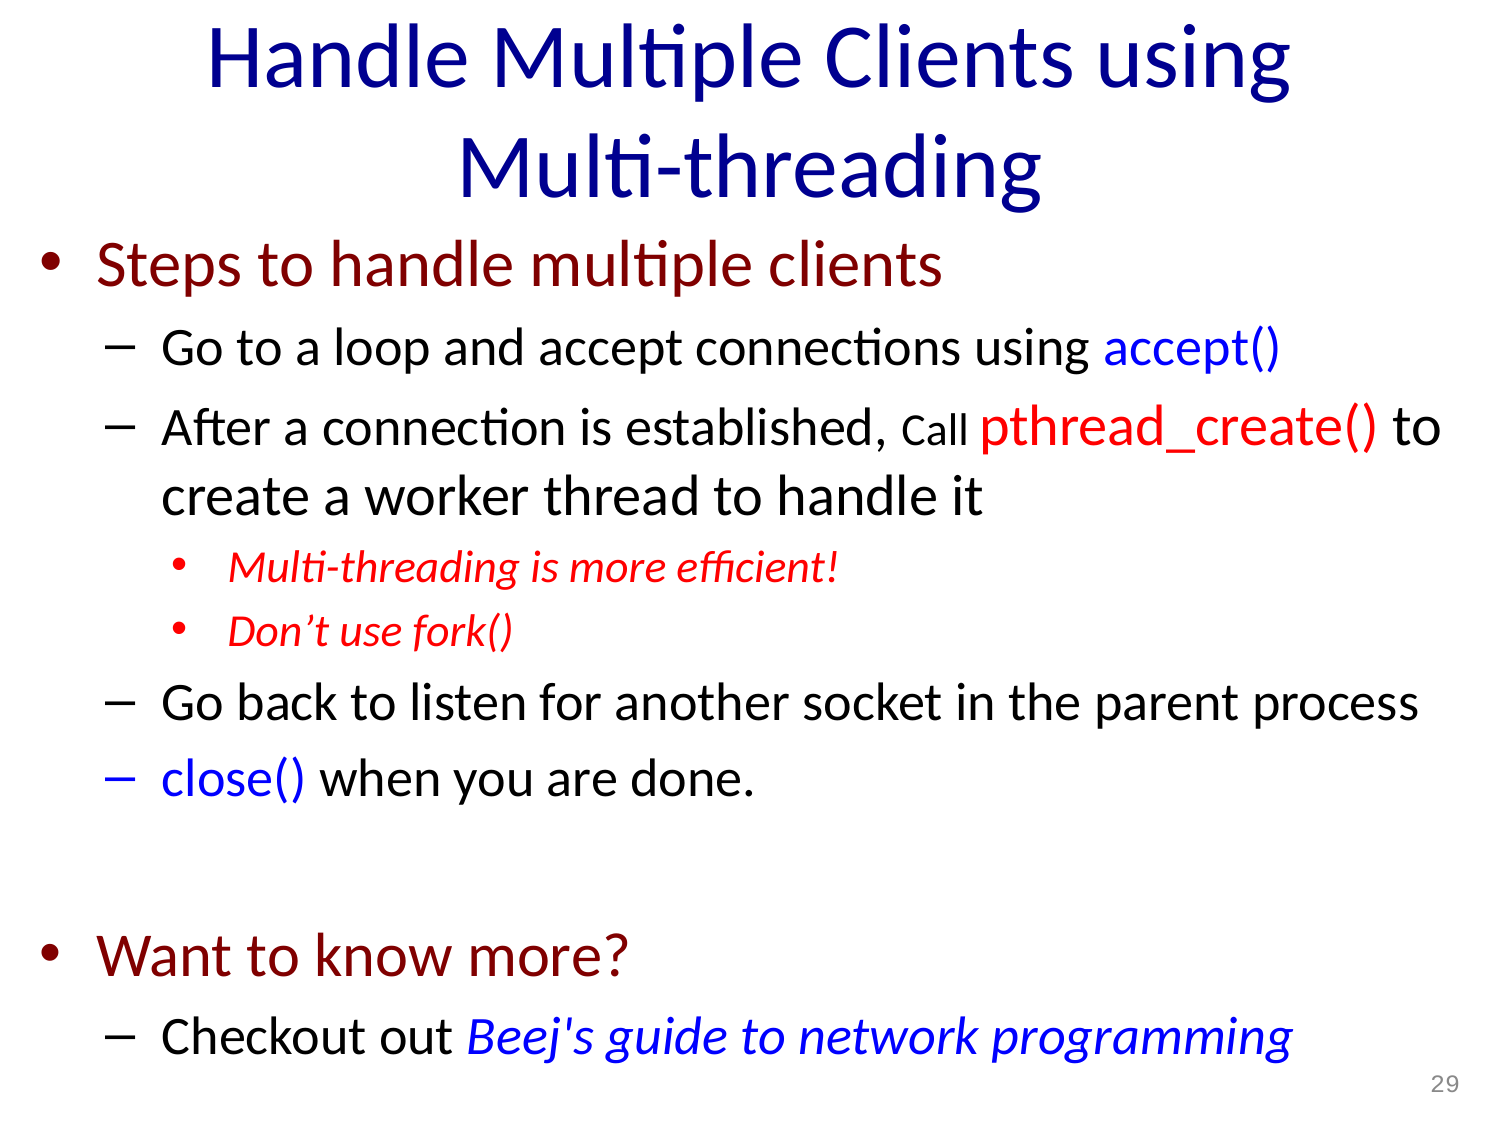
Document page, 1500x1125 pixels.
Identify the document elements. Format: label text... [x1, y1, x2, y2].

title Handle Multiple Clients using Multi-threading [75, 12, 1425, 200]
slide_number 29 [1125, 1052, 1475, 1113]
list Steps to handle multiple clients Go to a loop and accept connections using accept() After a connection is established, Call pthread_create() to create a worker thread to handle it Multi-threading is more efficient! Don’t use fork() Go back to listen for another socket in the parent process close() when you are done. Want to know more? Checkout out Beej's guide to network programming [24, 212, 1472, 1063]
